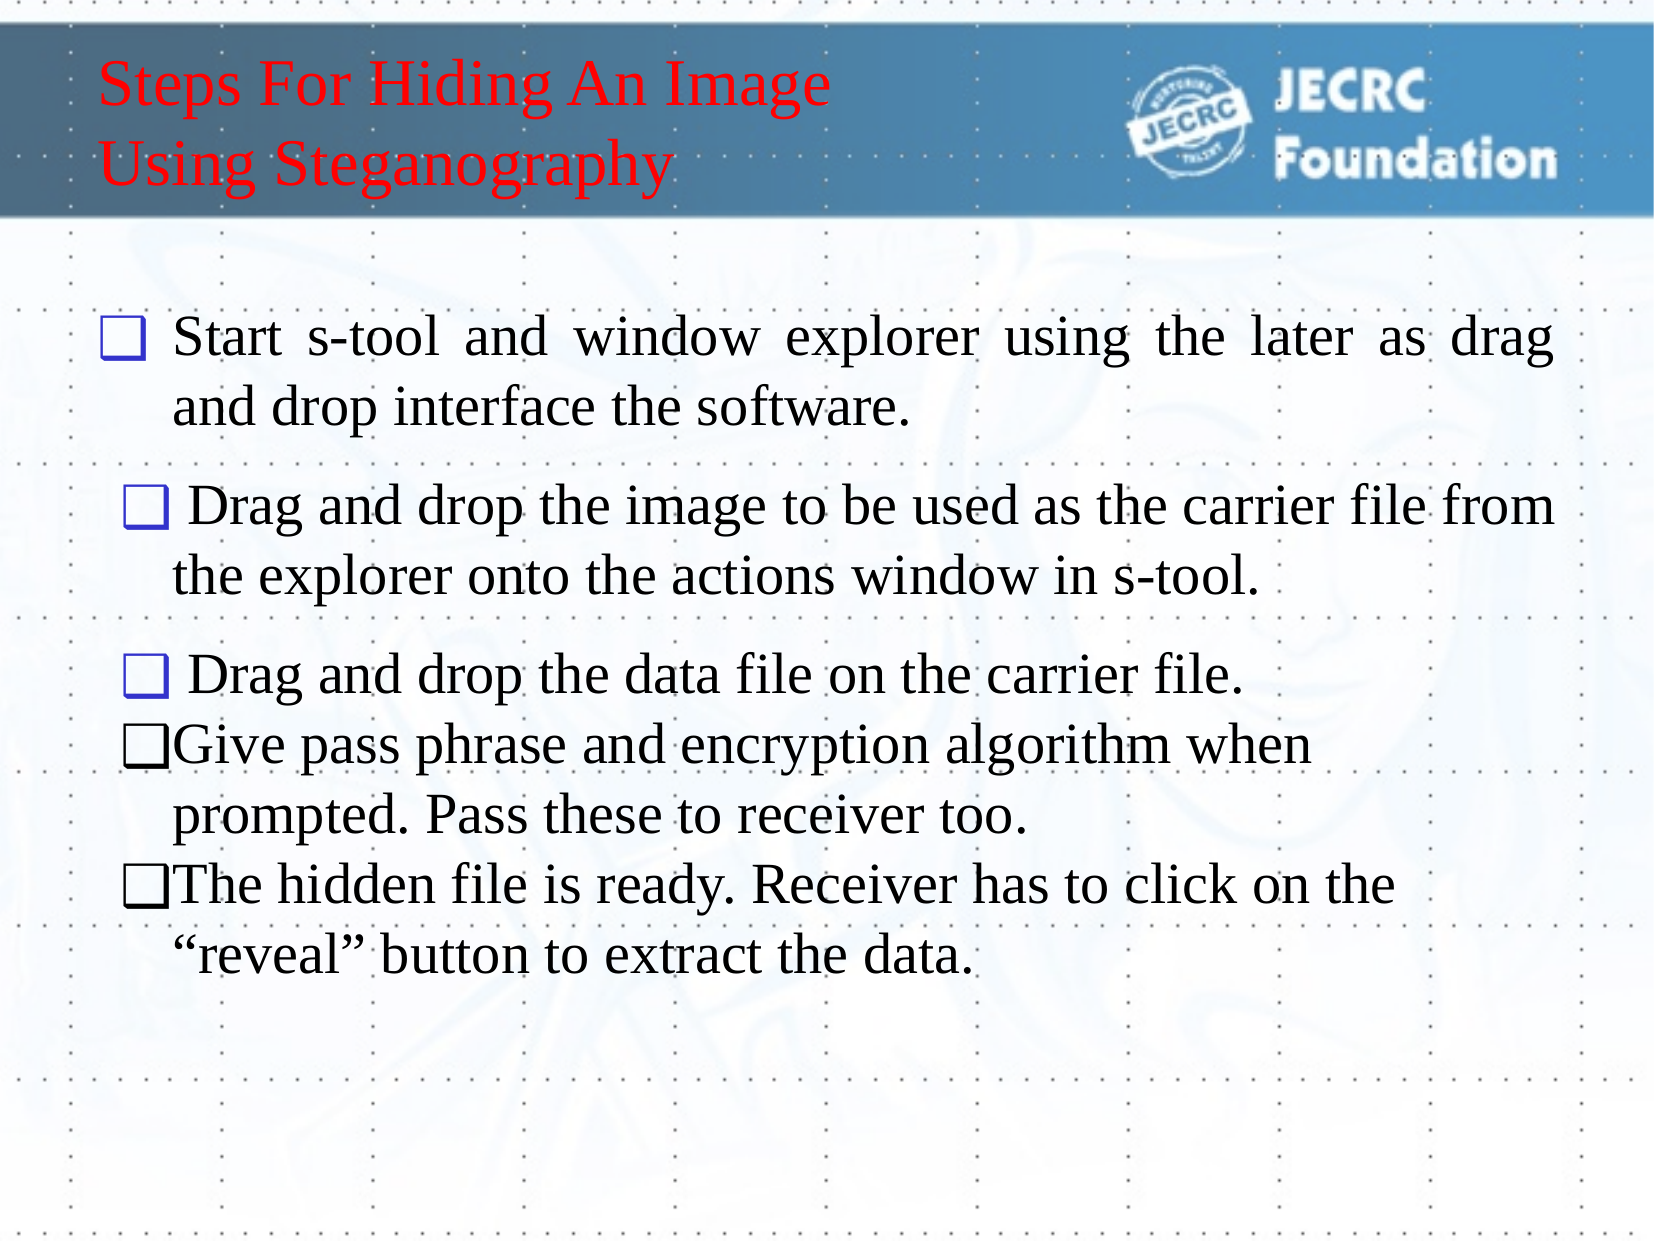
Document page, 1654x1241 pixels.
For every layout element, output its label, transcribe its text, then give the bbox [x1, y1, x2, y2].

title Steps For Hiding An Image Using Steganography [82, 31, 1572, 257]
list Start s-tool and window explorer using the later as drag and drop interface the software. Drag and drop the image to be used as the carrier file from the explorer onto the actions window in s-tool. Drag and drop the data file on the carrier file. Give pass phrase and encryption algorithm when prompted. Pass these to receiver too. The hidden file is ready. Receiver has to click on the “reveal” button to extract the data. [82, 289, 1572, 1108]
